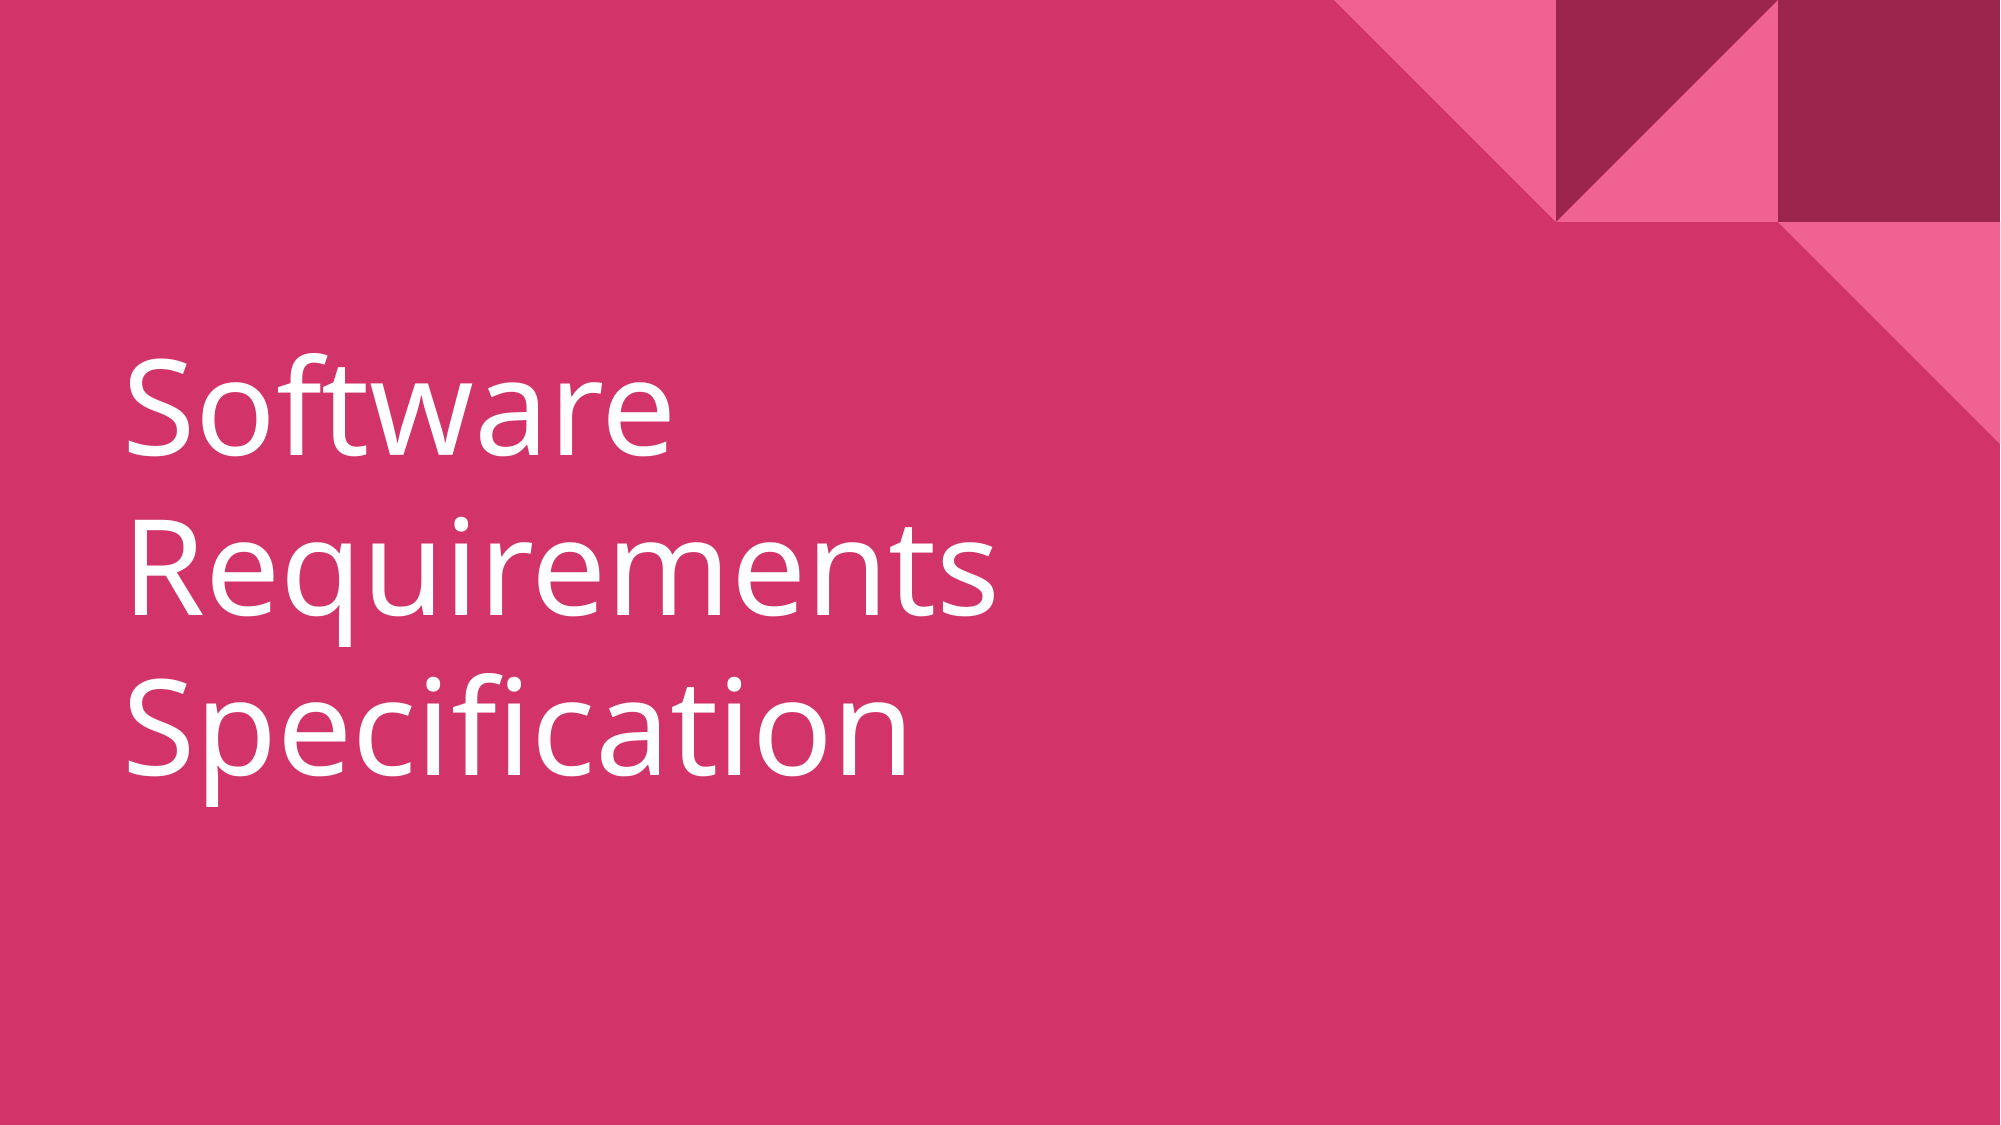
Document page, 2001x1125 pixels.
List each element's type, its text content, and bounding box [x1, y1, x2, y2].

title Software Requirements Specification [107, 115, 1337, 1010]
